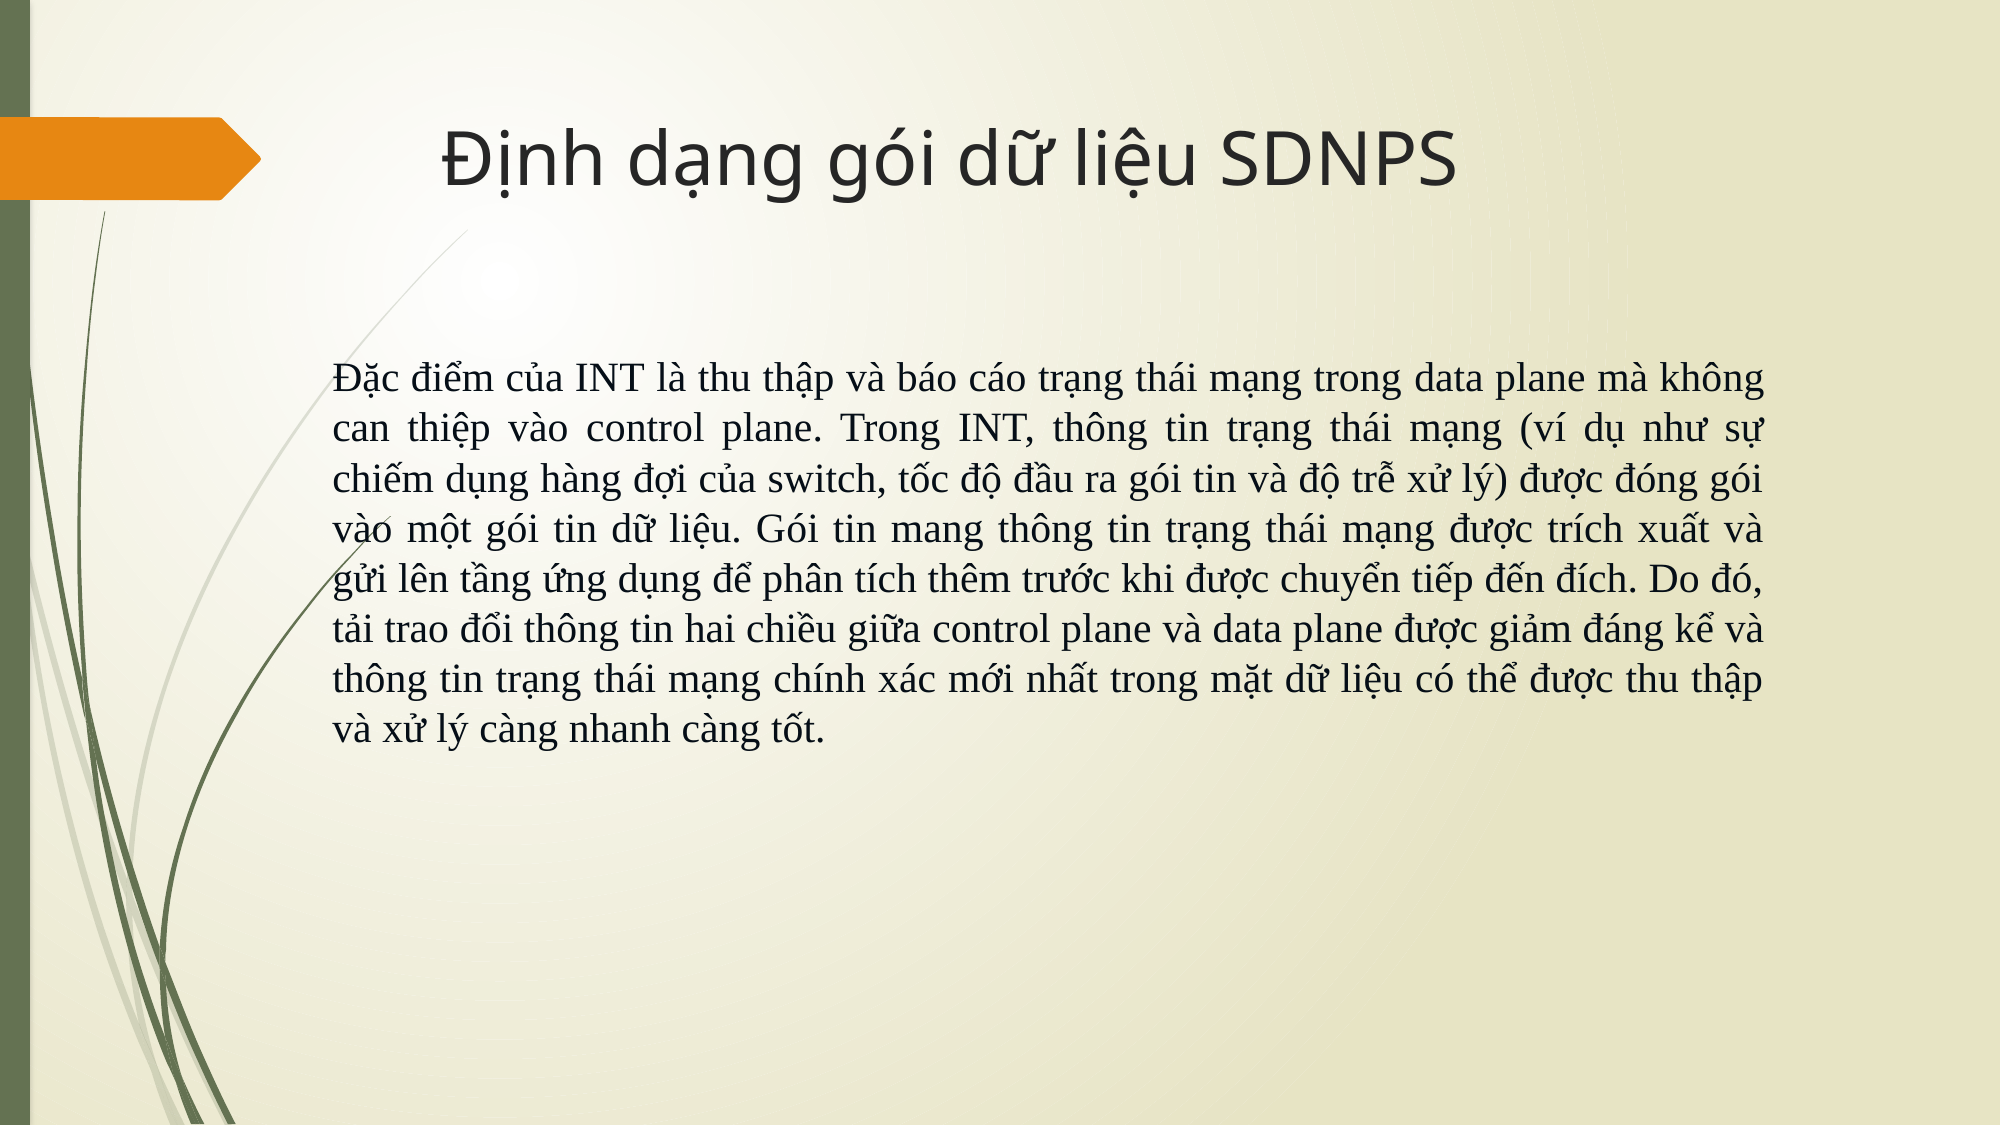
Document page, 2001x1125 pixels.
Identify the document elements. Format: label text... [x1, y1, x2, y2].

title Định dạng gói dữ liệu SDNPS [425, 102, 1888, 313]
text_box Đặc điểm của INT là thu thập và báo cáo trạng thái mạng trong data plane mà không can thiệp vào control plane. Trong INT, thông tin trạng thái mạng (ví dụ như sự chiếm dụng hàng đợi của switch, tốc độ đầu ra gói tin và độ trễ xử lý) được đóng gói vào một gói tin dữ liệu. Gói tin mang thông tin trạng thái mạng được trích xuất và gửi lên tầng ứng dụng để phân tích thêm trước khi được chuyển tiếp đến đích. Do đó, tải trao đổi thông tin hai chiều giữa control plane và data plane được giảm đáng kể và thông tin trạng thái mạng chính xác mới nhất trong mặt dữ liệu có thể được thu thập và xử lý càng nhanh càng tốt. [317, 342, 1780, 758]
